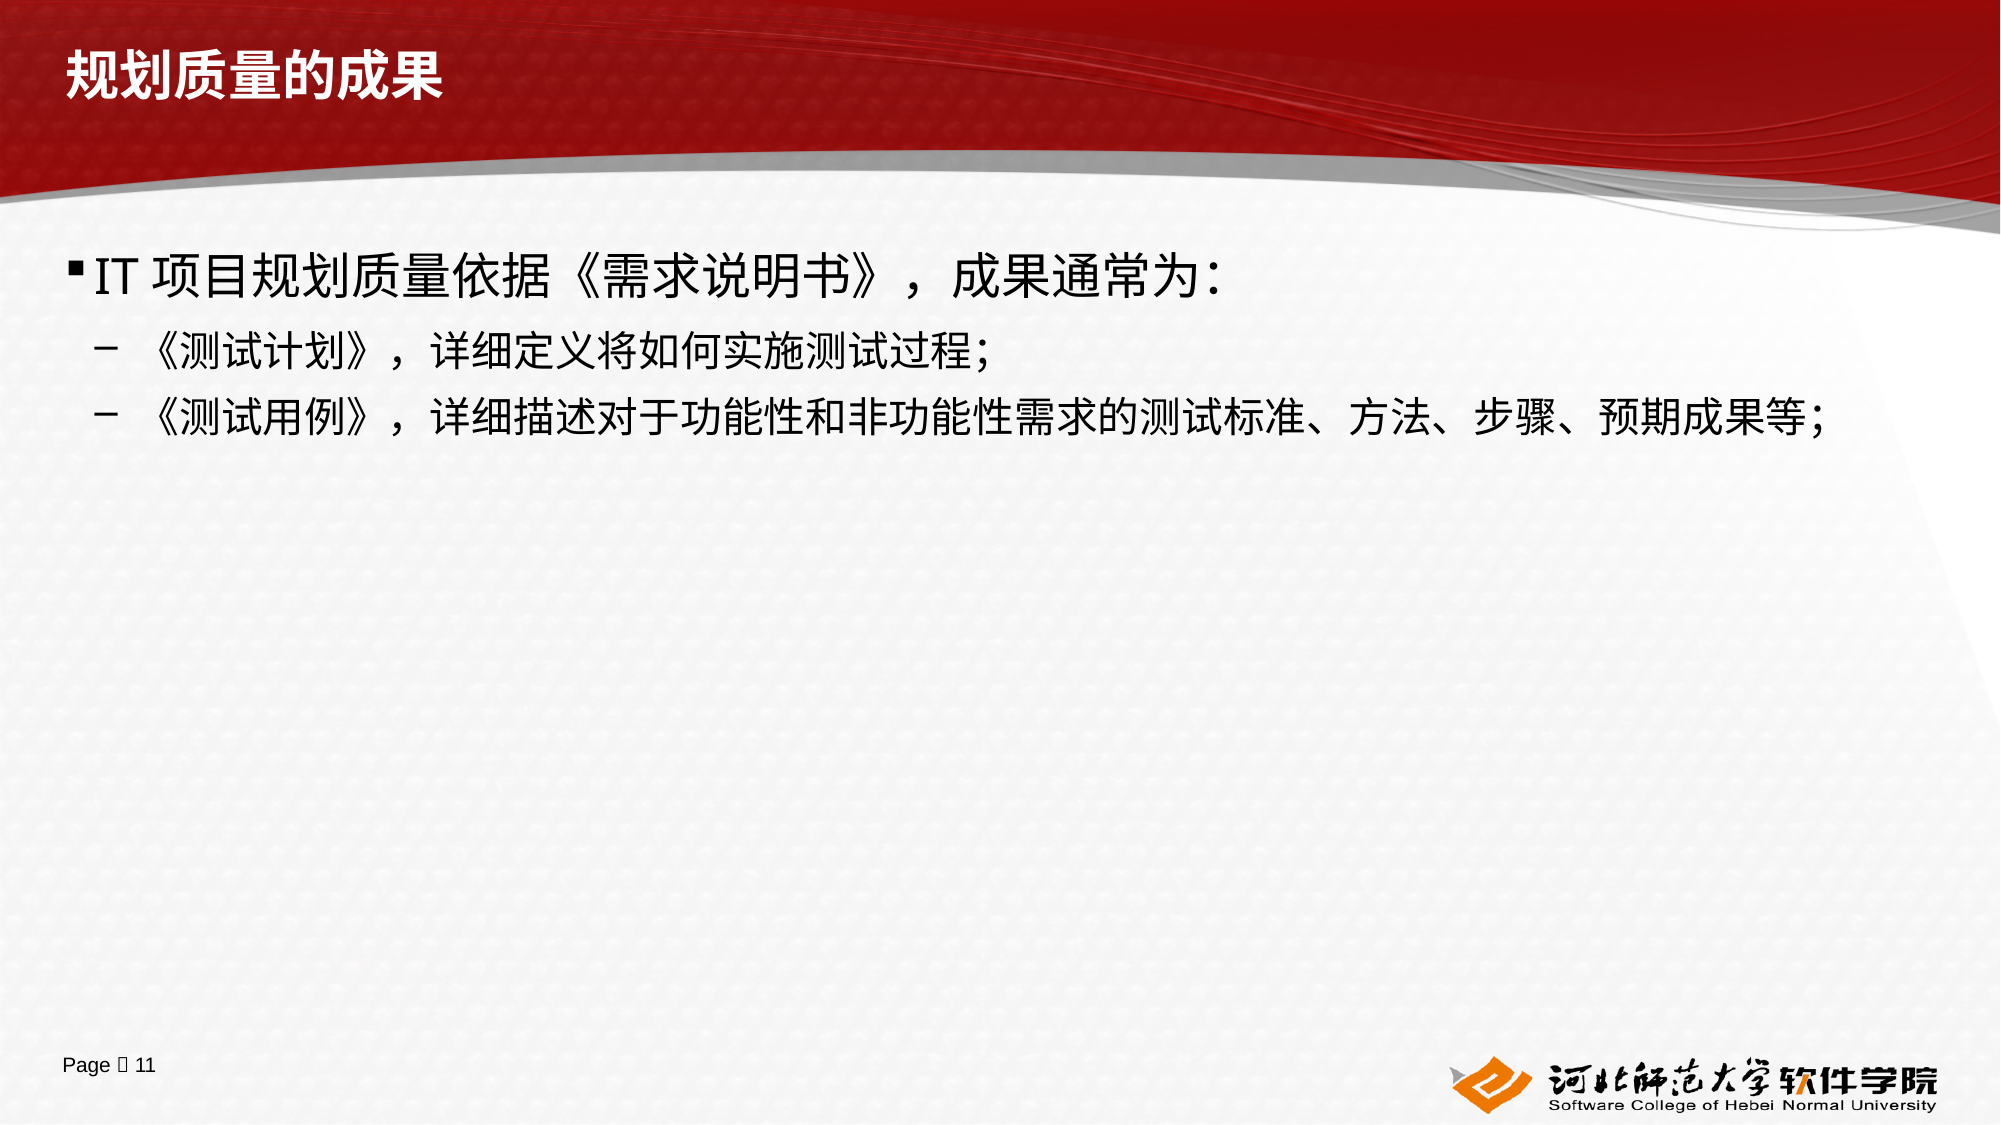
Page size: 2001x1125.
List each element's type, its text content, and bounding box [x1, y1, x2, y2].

picture [0, 0, 2001, 1125]
title 规划质量的成果 [65, 41, 1930, 148]
list IT项目规划质量依据《需求说明书》，成果通常为： 《测试计划》，详细定义将如何实施测试过程； 《测试用例》，详细描述对于功能性和非功能性需求的测试标准、方法、步骤、预期成果等； [64, 243, 1930, 952]
